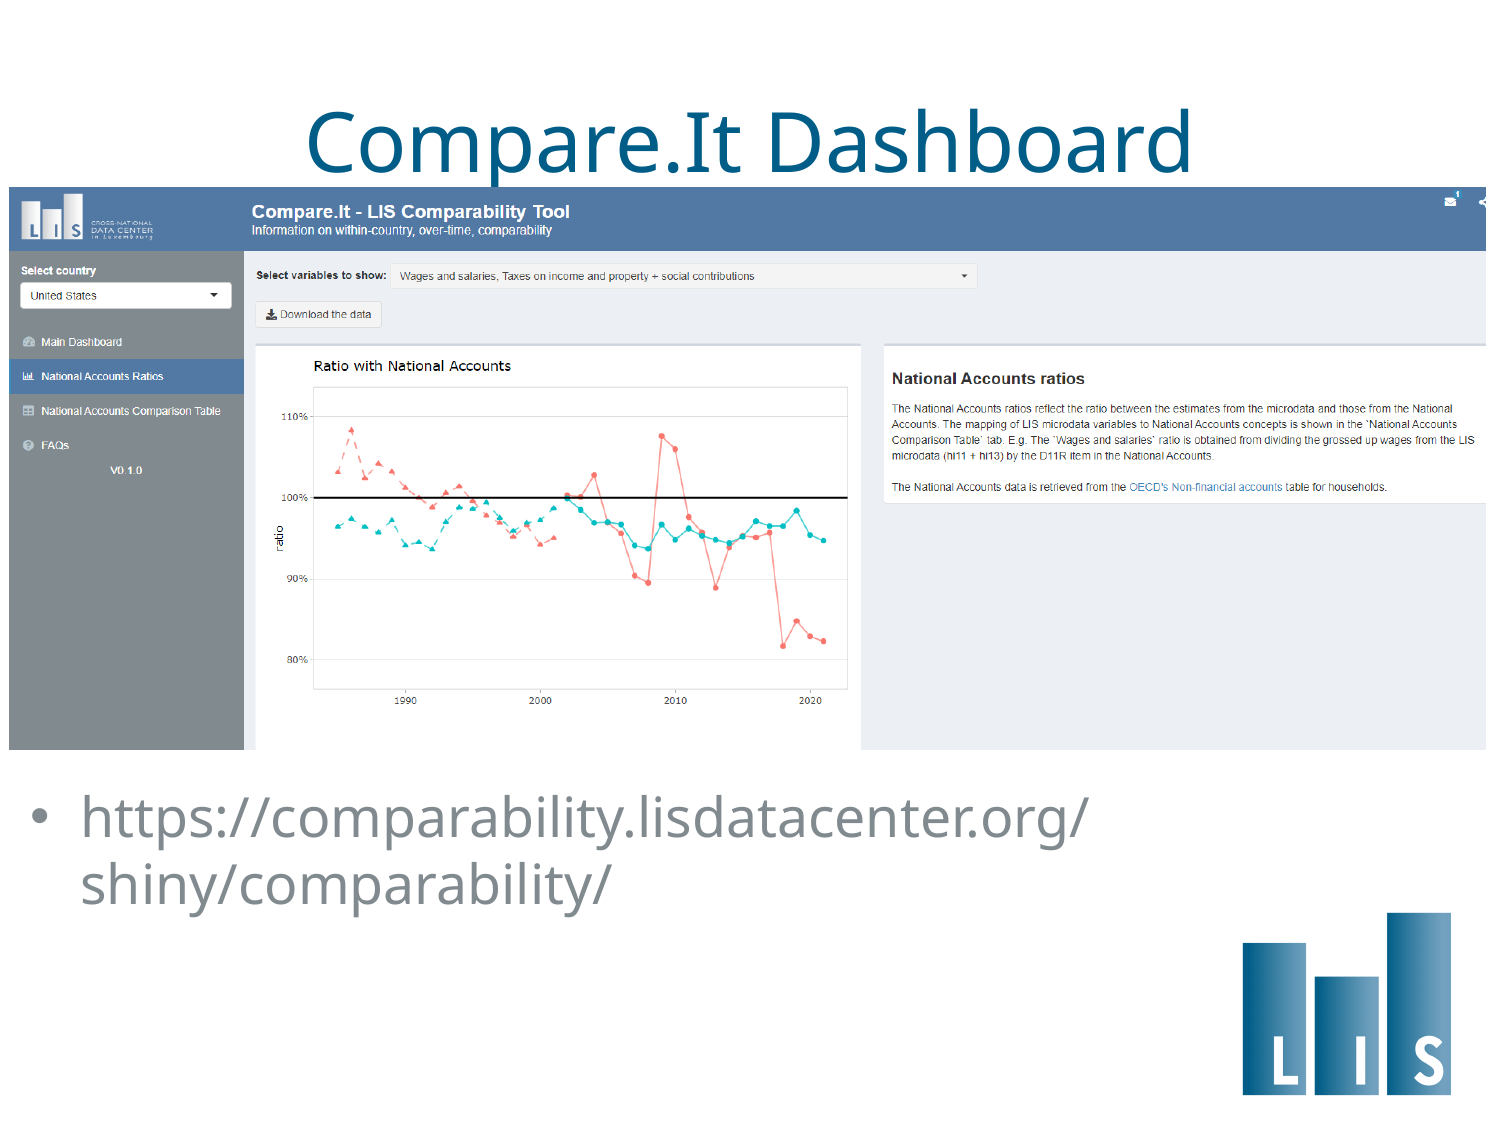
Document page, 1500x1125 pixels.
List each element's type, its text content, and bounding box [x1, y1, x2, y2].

picture [9, 187, 1486, 751]
picture [1224, 882, 1468, 1125]
list https://comparability.lisdatacenter.org/shiny/comparability/ [14, 774, 1275, 925]
title Compare.It Dashboard [75, 45, 1425, 185]
